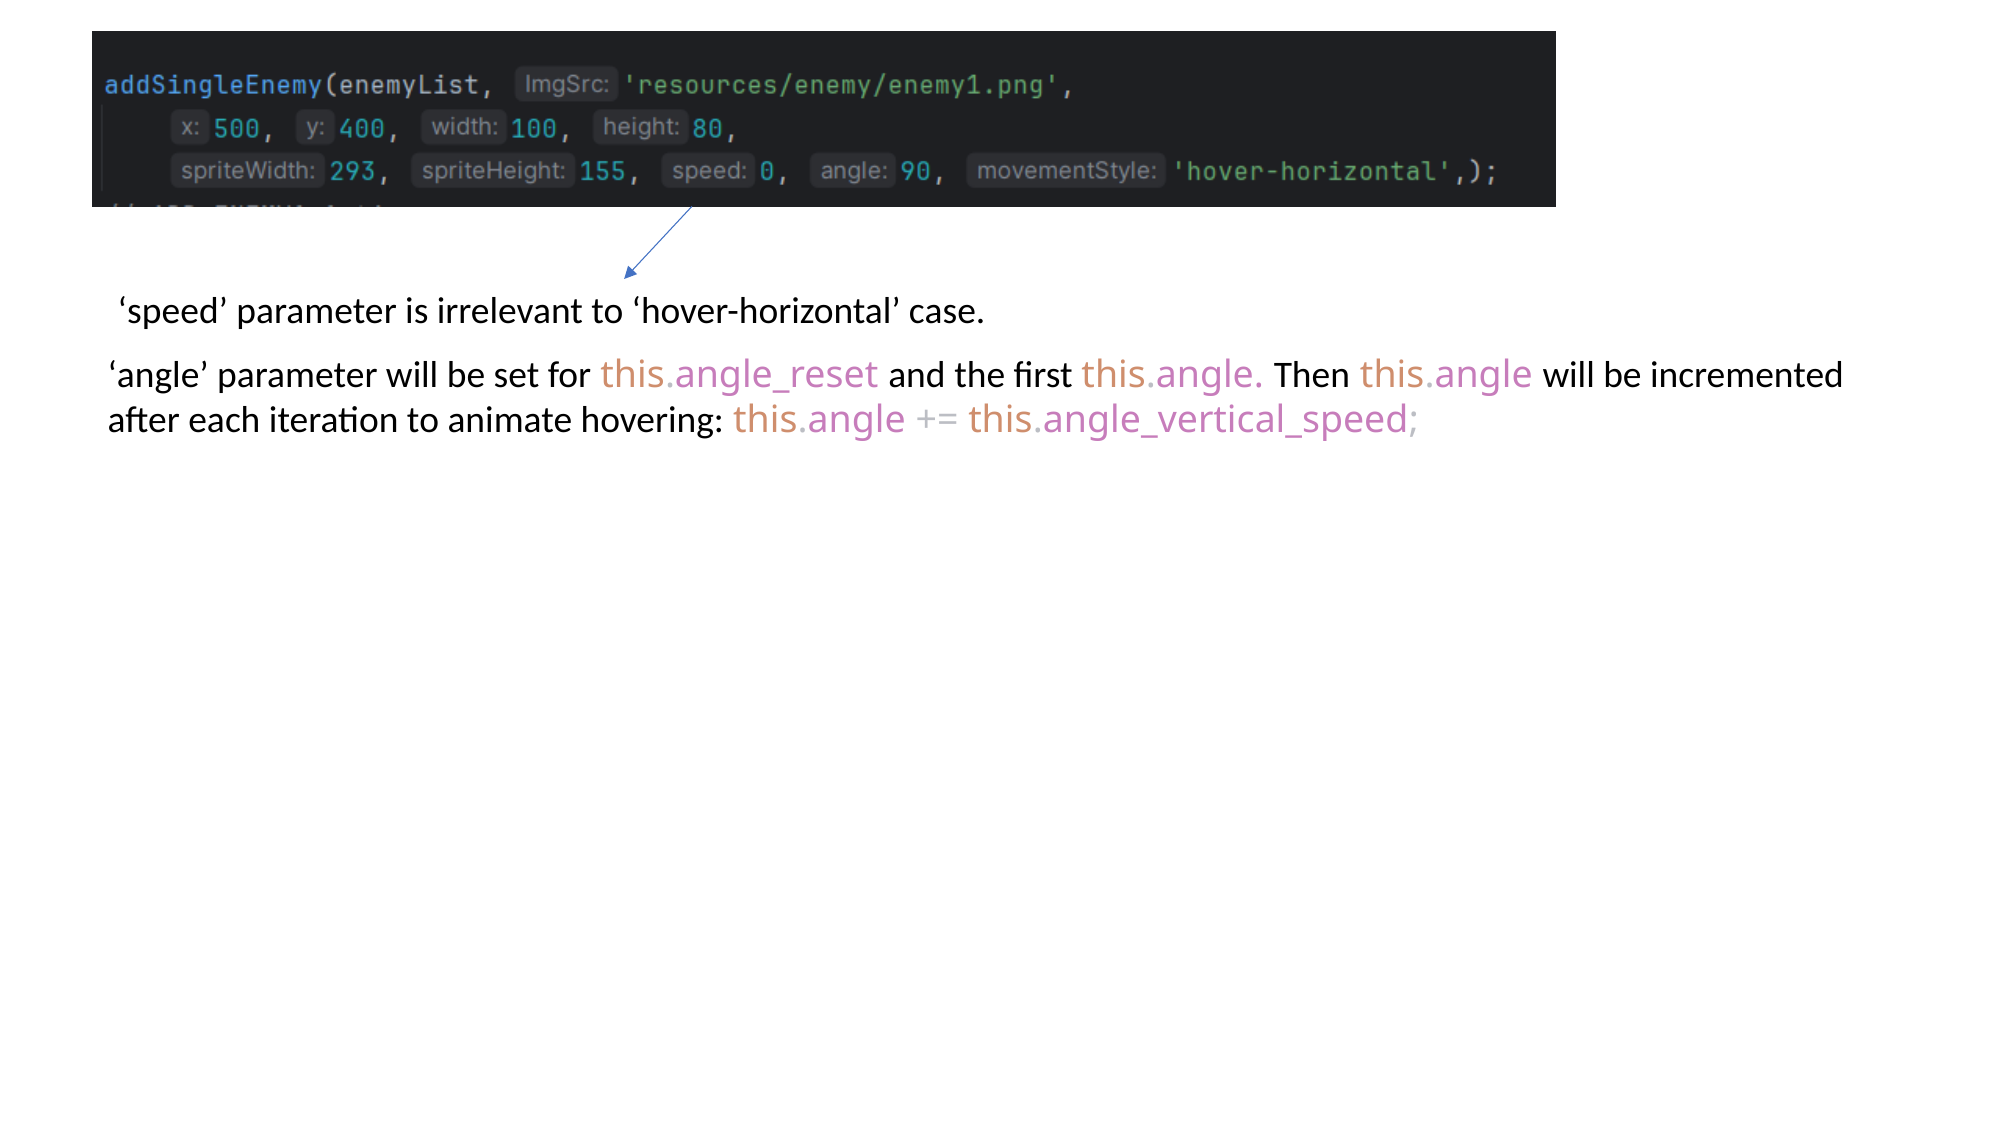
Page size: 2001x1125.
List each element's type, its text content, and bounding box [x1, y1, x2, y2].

picture [92, 31, 1556, 207]
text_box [624, 206, 692, 280]
text_box ‘speed’ parameter is irrelevant to ‘hover-horizontal’ case. [102, 278, 1002, 339]
text_box ‘angle’ parameter will be set for this.angle_reset and the first this.angle. Then this.angle will be incremented after each iteration to animate hovering: this.angle += this.angle_vertical_speed; [92, 343, 1926, 493]
